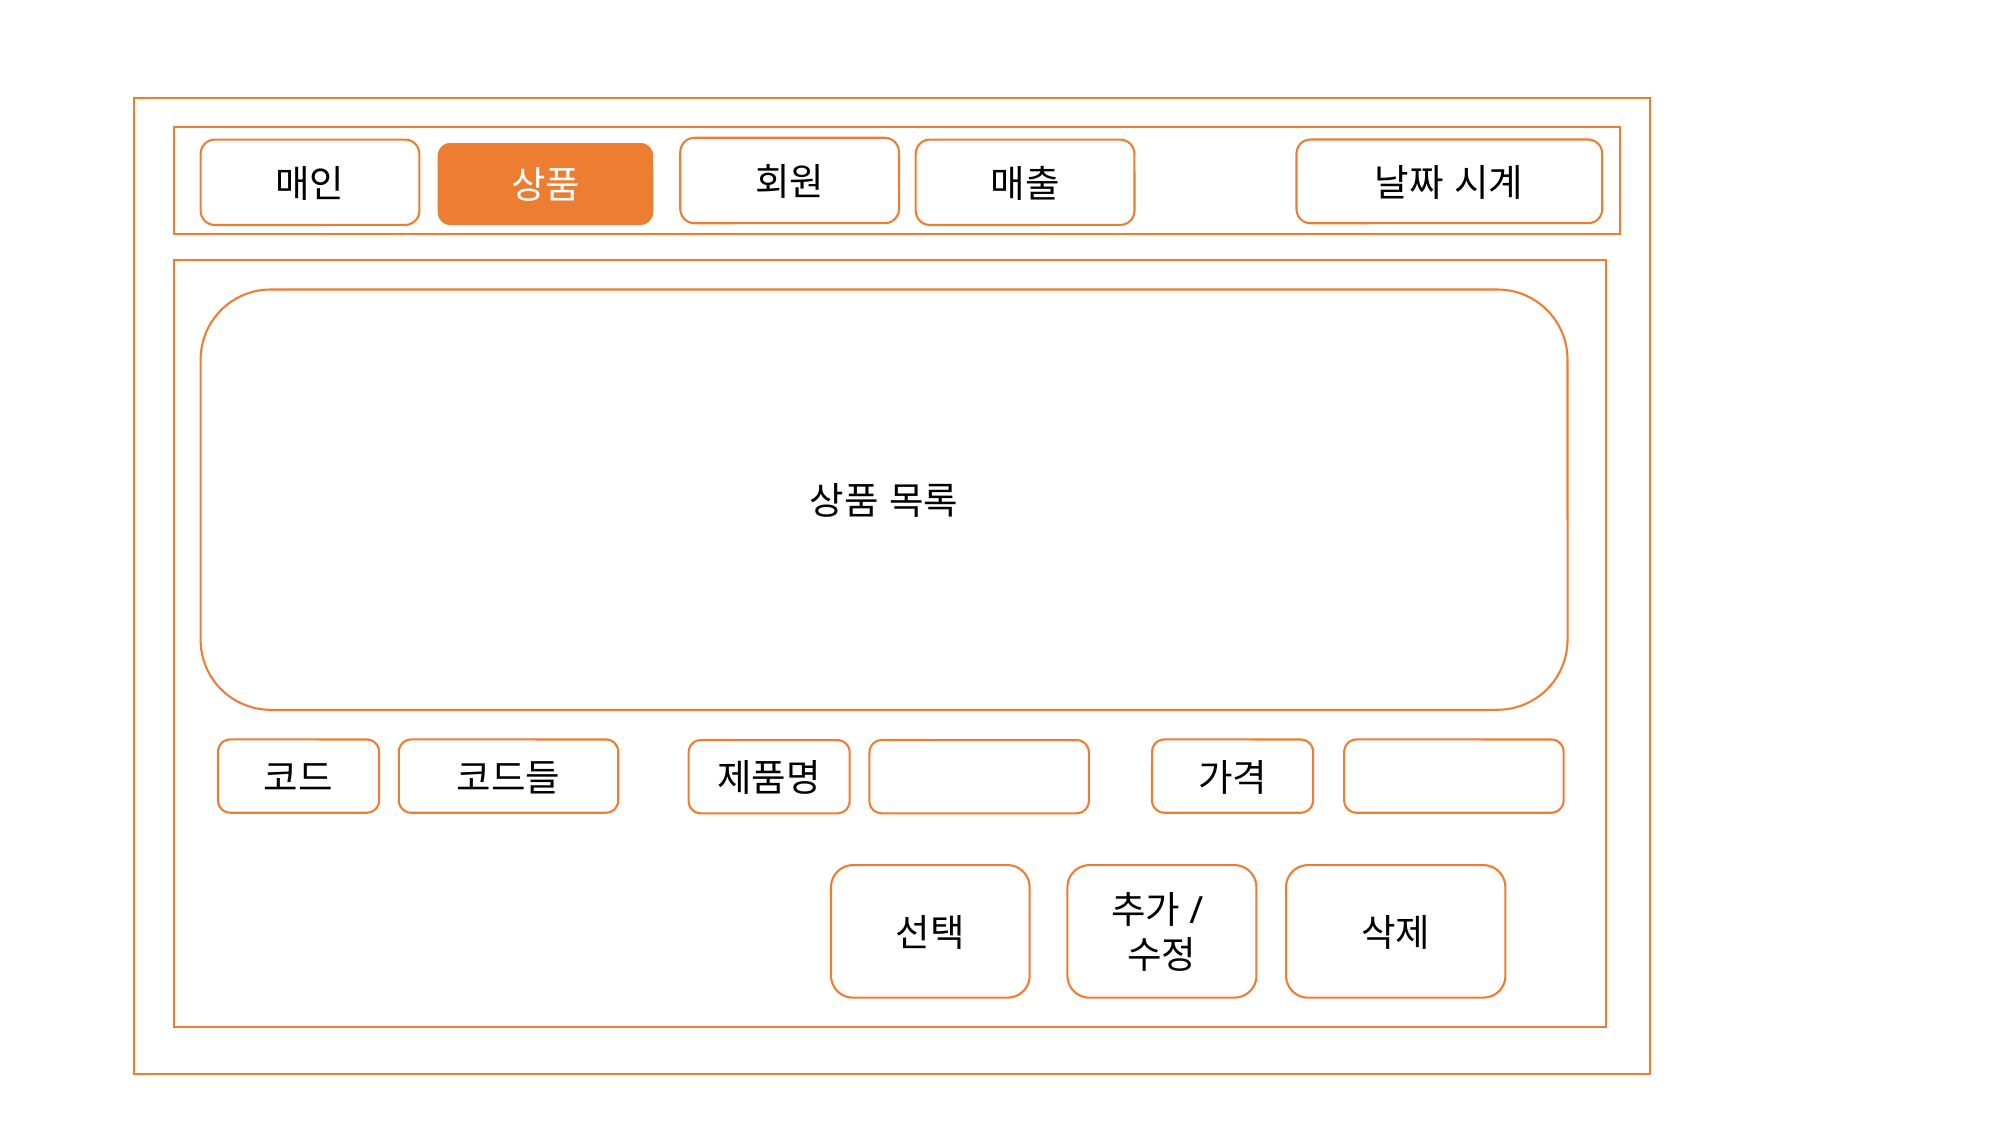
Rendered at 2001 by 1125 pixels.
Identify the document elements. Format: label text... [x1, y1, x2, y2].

text_box 상품 목록 [199, 288, 1569, 711]
text_box 코드들 [397, 738, 620, 814]
text_box 날짜 시계 [1295, 138, 1604, 225]
text_box 삭제 [1285, 864, 1507, 999]
text_box 추가/수정 [1066, 864, 1258, 999]
text_box [173, 259, 1607, 1028]
text_box 상품 [434, 139, 657, 229]
text_box [173, 126, 1621, 235]
text_box 제품명 [687, 738, 851, 815]
text_box 코드 [216, 738, 381, 814]
text_box 매인 [199, 138, 421, 227]
text_box 회원 [679, 136, 901, 225]
text_box [1343, 738, 1565, 814]
text_box [133, 97, 1651, 1075]
text_box 선택 [829, 864, 1031, 999]
text_box 가격 [1150, 738, 1315, 814]
text_box [868, 738, 1090, 815]
text_box 매출 [914, 138, 1136, 227]
